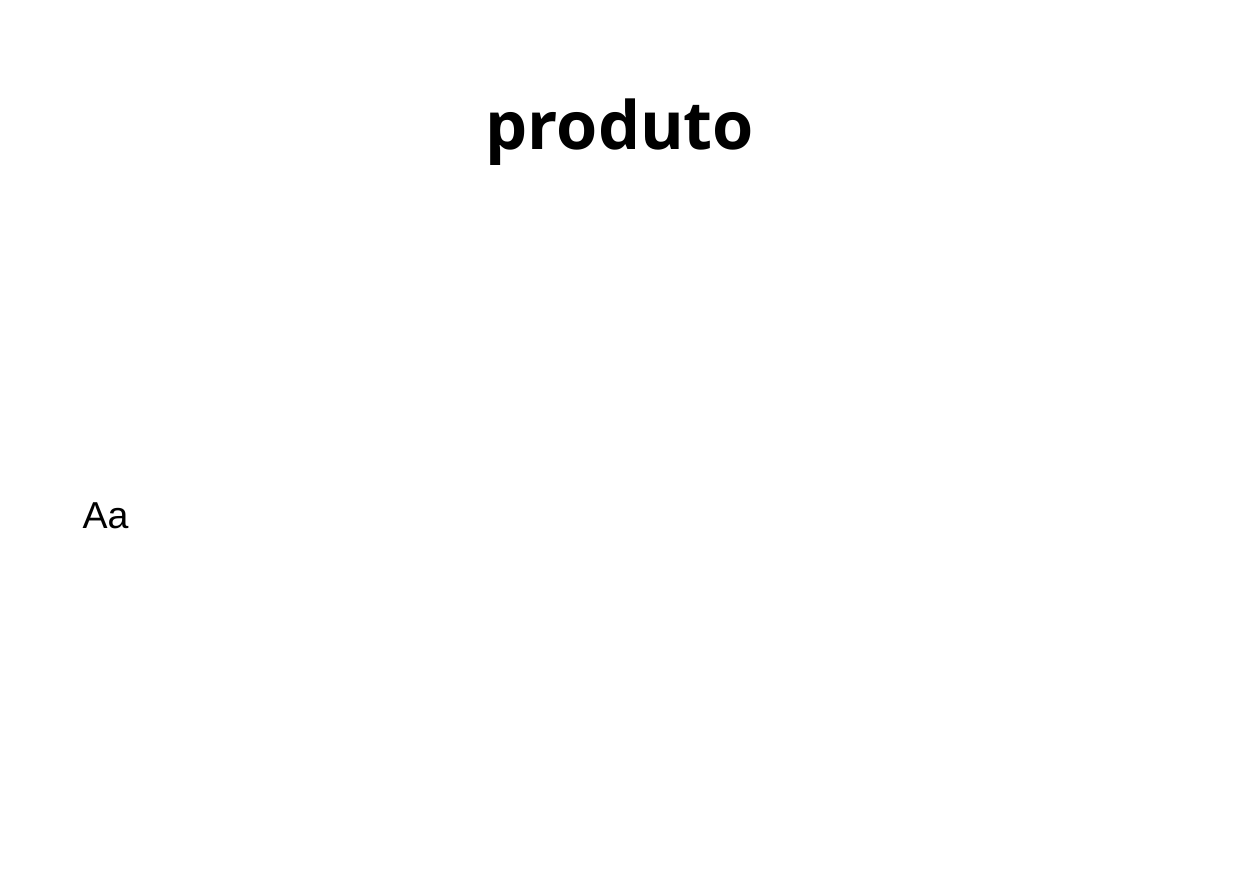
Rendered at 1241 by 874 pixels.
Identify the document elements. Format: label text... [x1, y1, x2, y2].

text_box Aa [82, 491, 1158, 537]
text_box produto [58, 82, 1181, 163]
